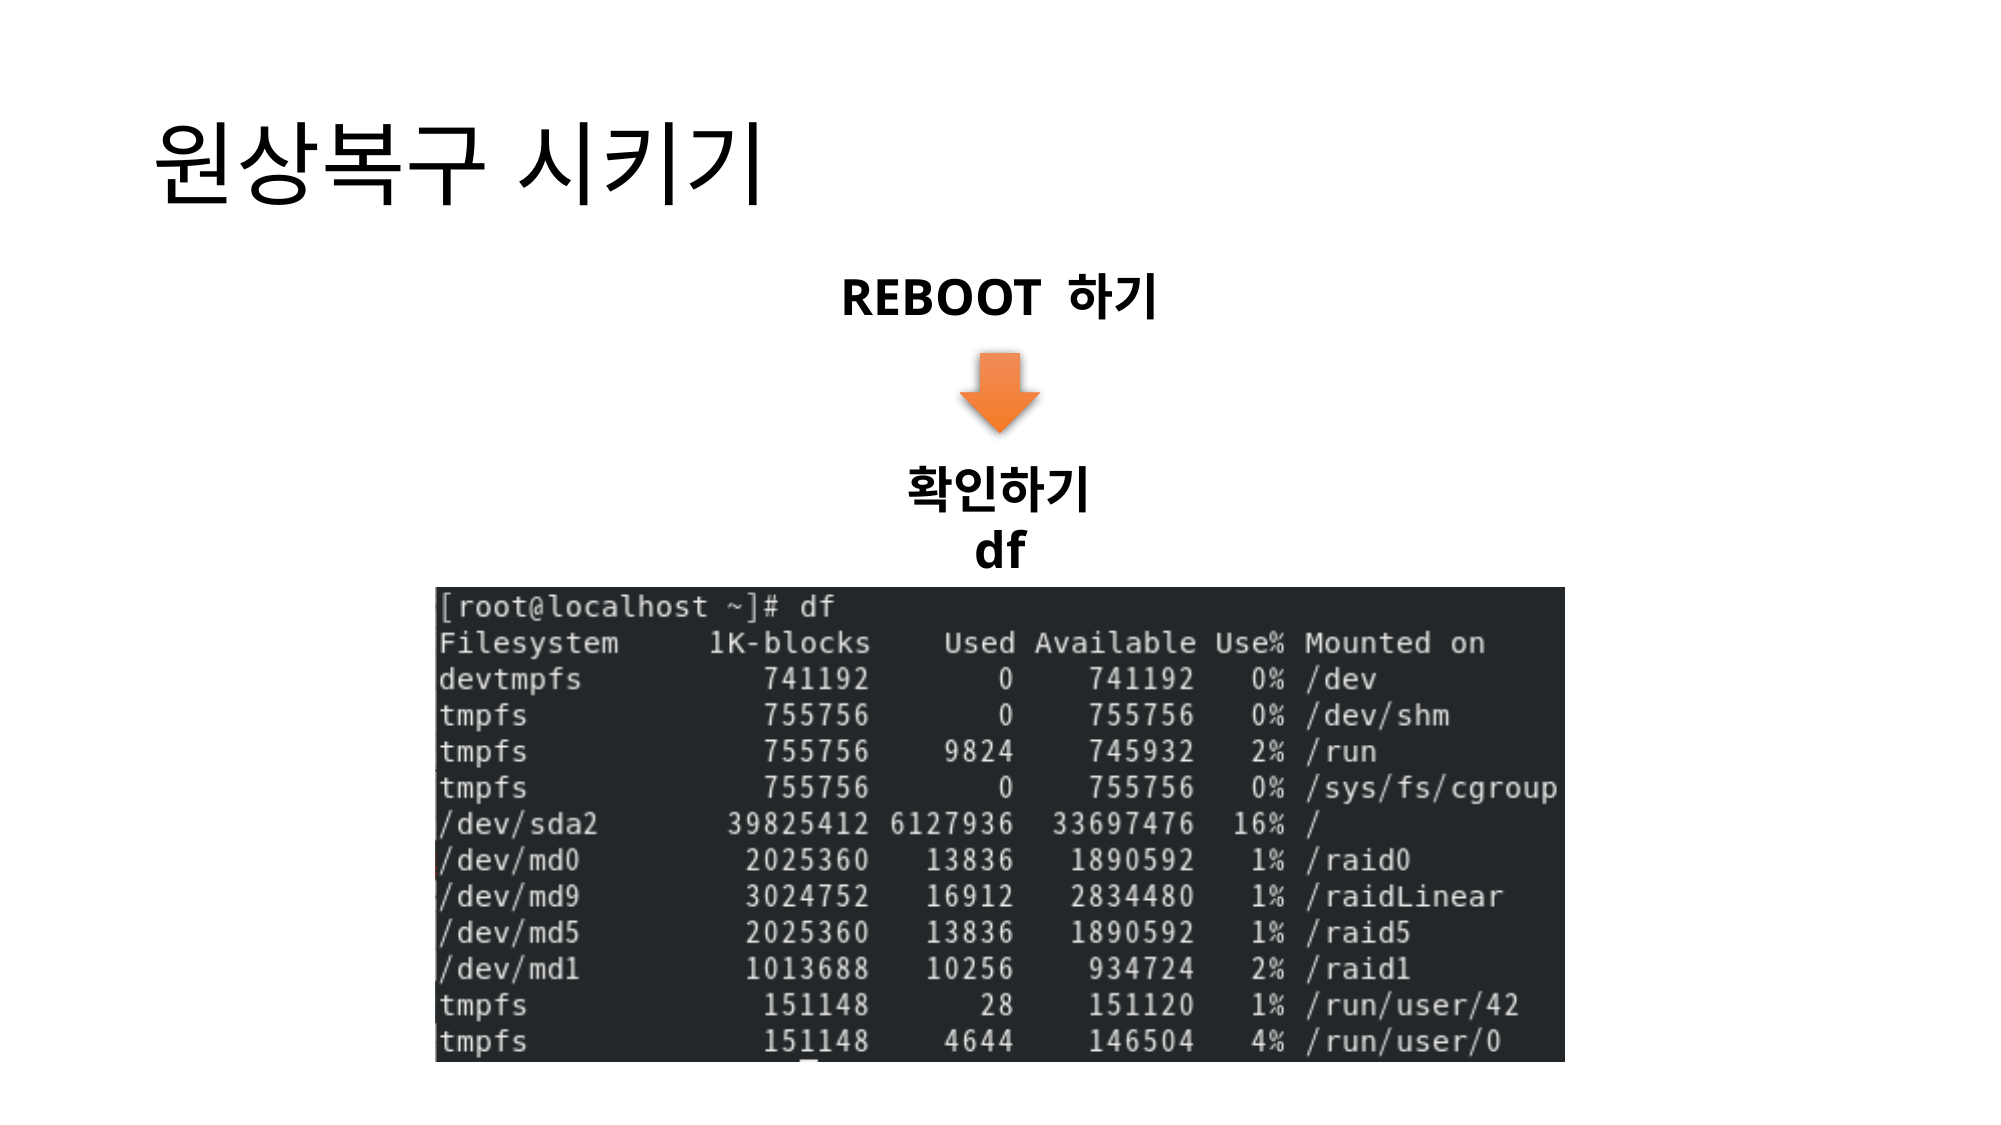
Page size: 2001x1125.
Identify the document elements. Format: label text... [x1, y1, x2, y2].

picture [435, 587, 1565, 1062]
text_box REBOOT 하기 [826, 258, 1174, 334]
text_box [960, 353, 1040, 433]
text_box 확인하기 df [893, 451, 1107, 587]
title 원상복구 시키기 [137, 59, 1863, 278]
